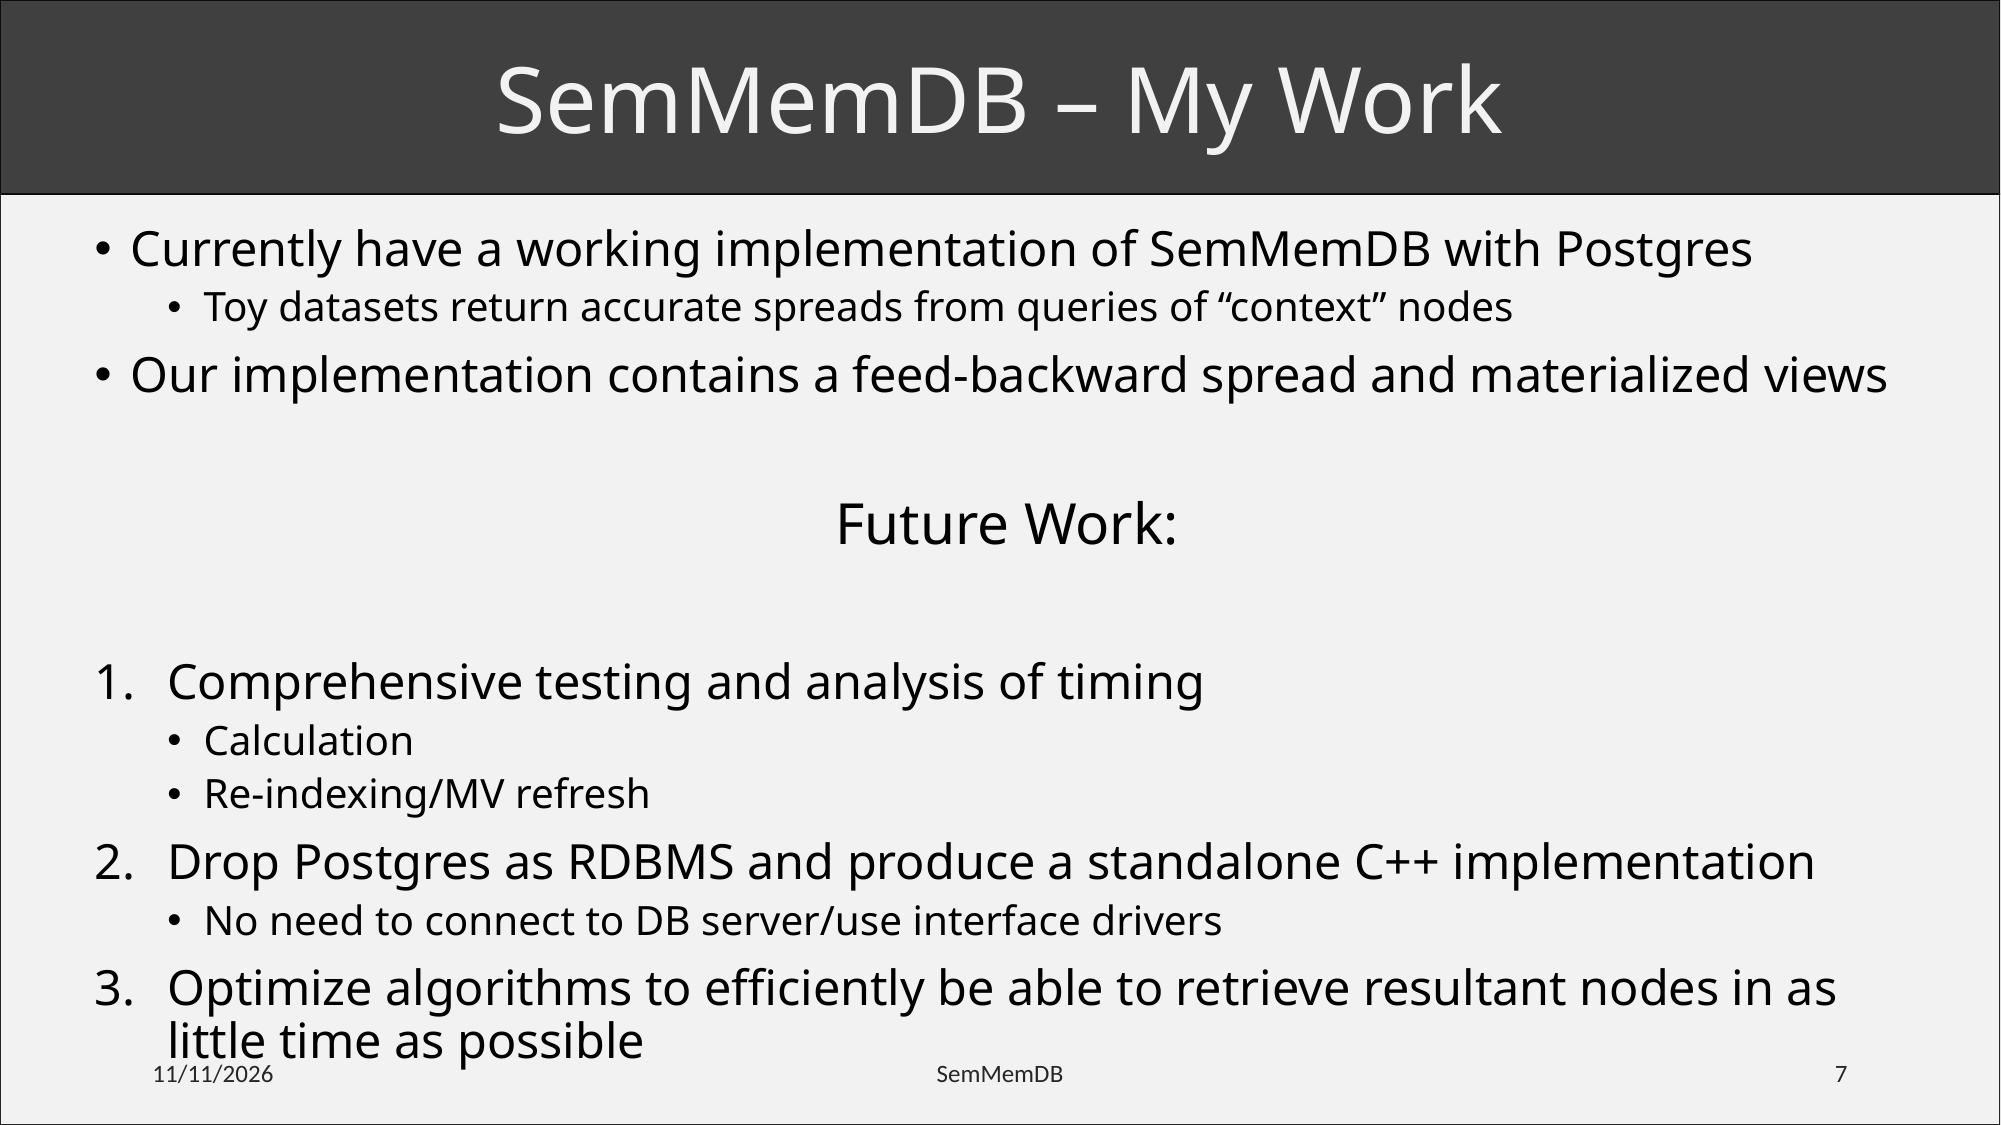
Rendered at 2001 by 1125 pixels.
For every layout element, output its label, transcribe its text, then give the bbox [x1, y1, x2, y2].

list Currently have a working implementation of SemMemDB with Postgres Toy datasets return accurate spreads from queries of “context” nodes Our implementation contains a feed-backward spread and materialized views Future Work: Comprehensive testing and analysis of timing Calculation Re-indexing/MV refresh Drop Postgres as RDBMS and produce a standalone C++ implementation No need to connect to DB server/use interface drivers Optimize algorithms to efficiently be able to retrieve resultant nodes in as little time as possible [79, 216, 1935, 1090]
title SemMemDB – My Work [137, 28, 1863, 180]
slide_number 7 [1412, 1042, 1863, 1103]
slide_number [137, 1042, 588, 1103]
footer SemMemDB [662, 1042, 1338, 1103]
